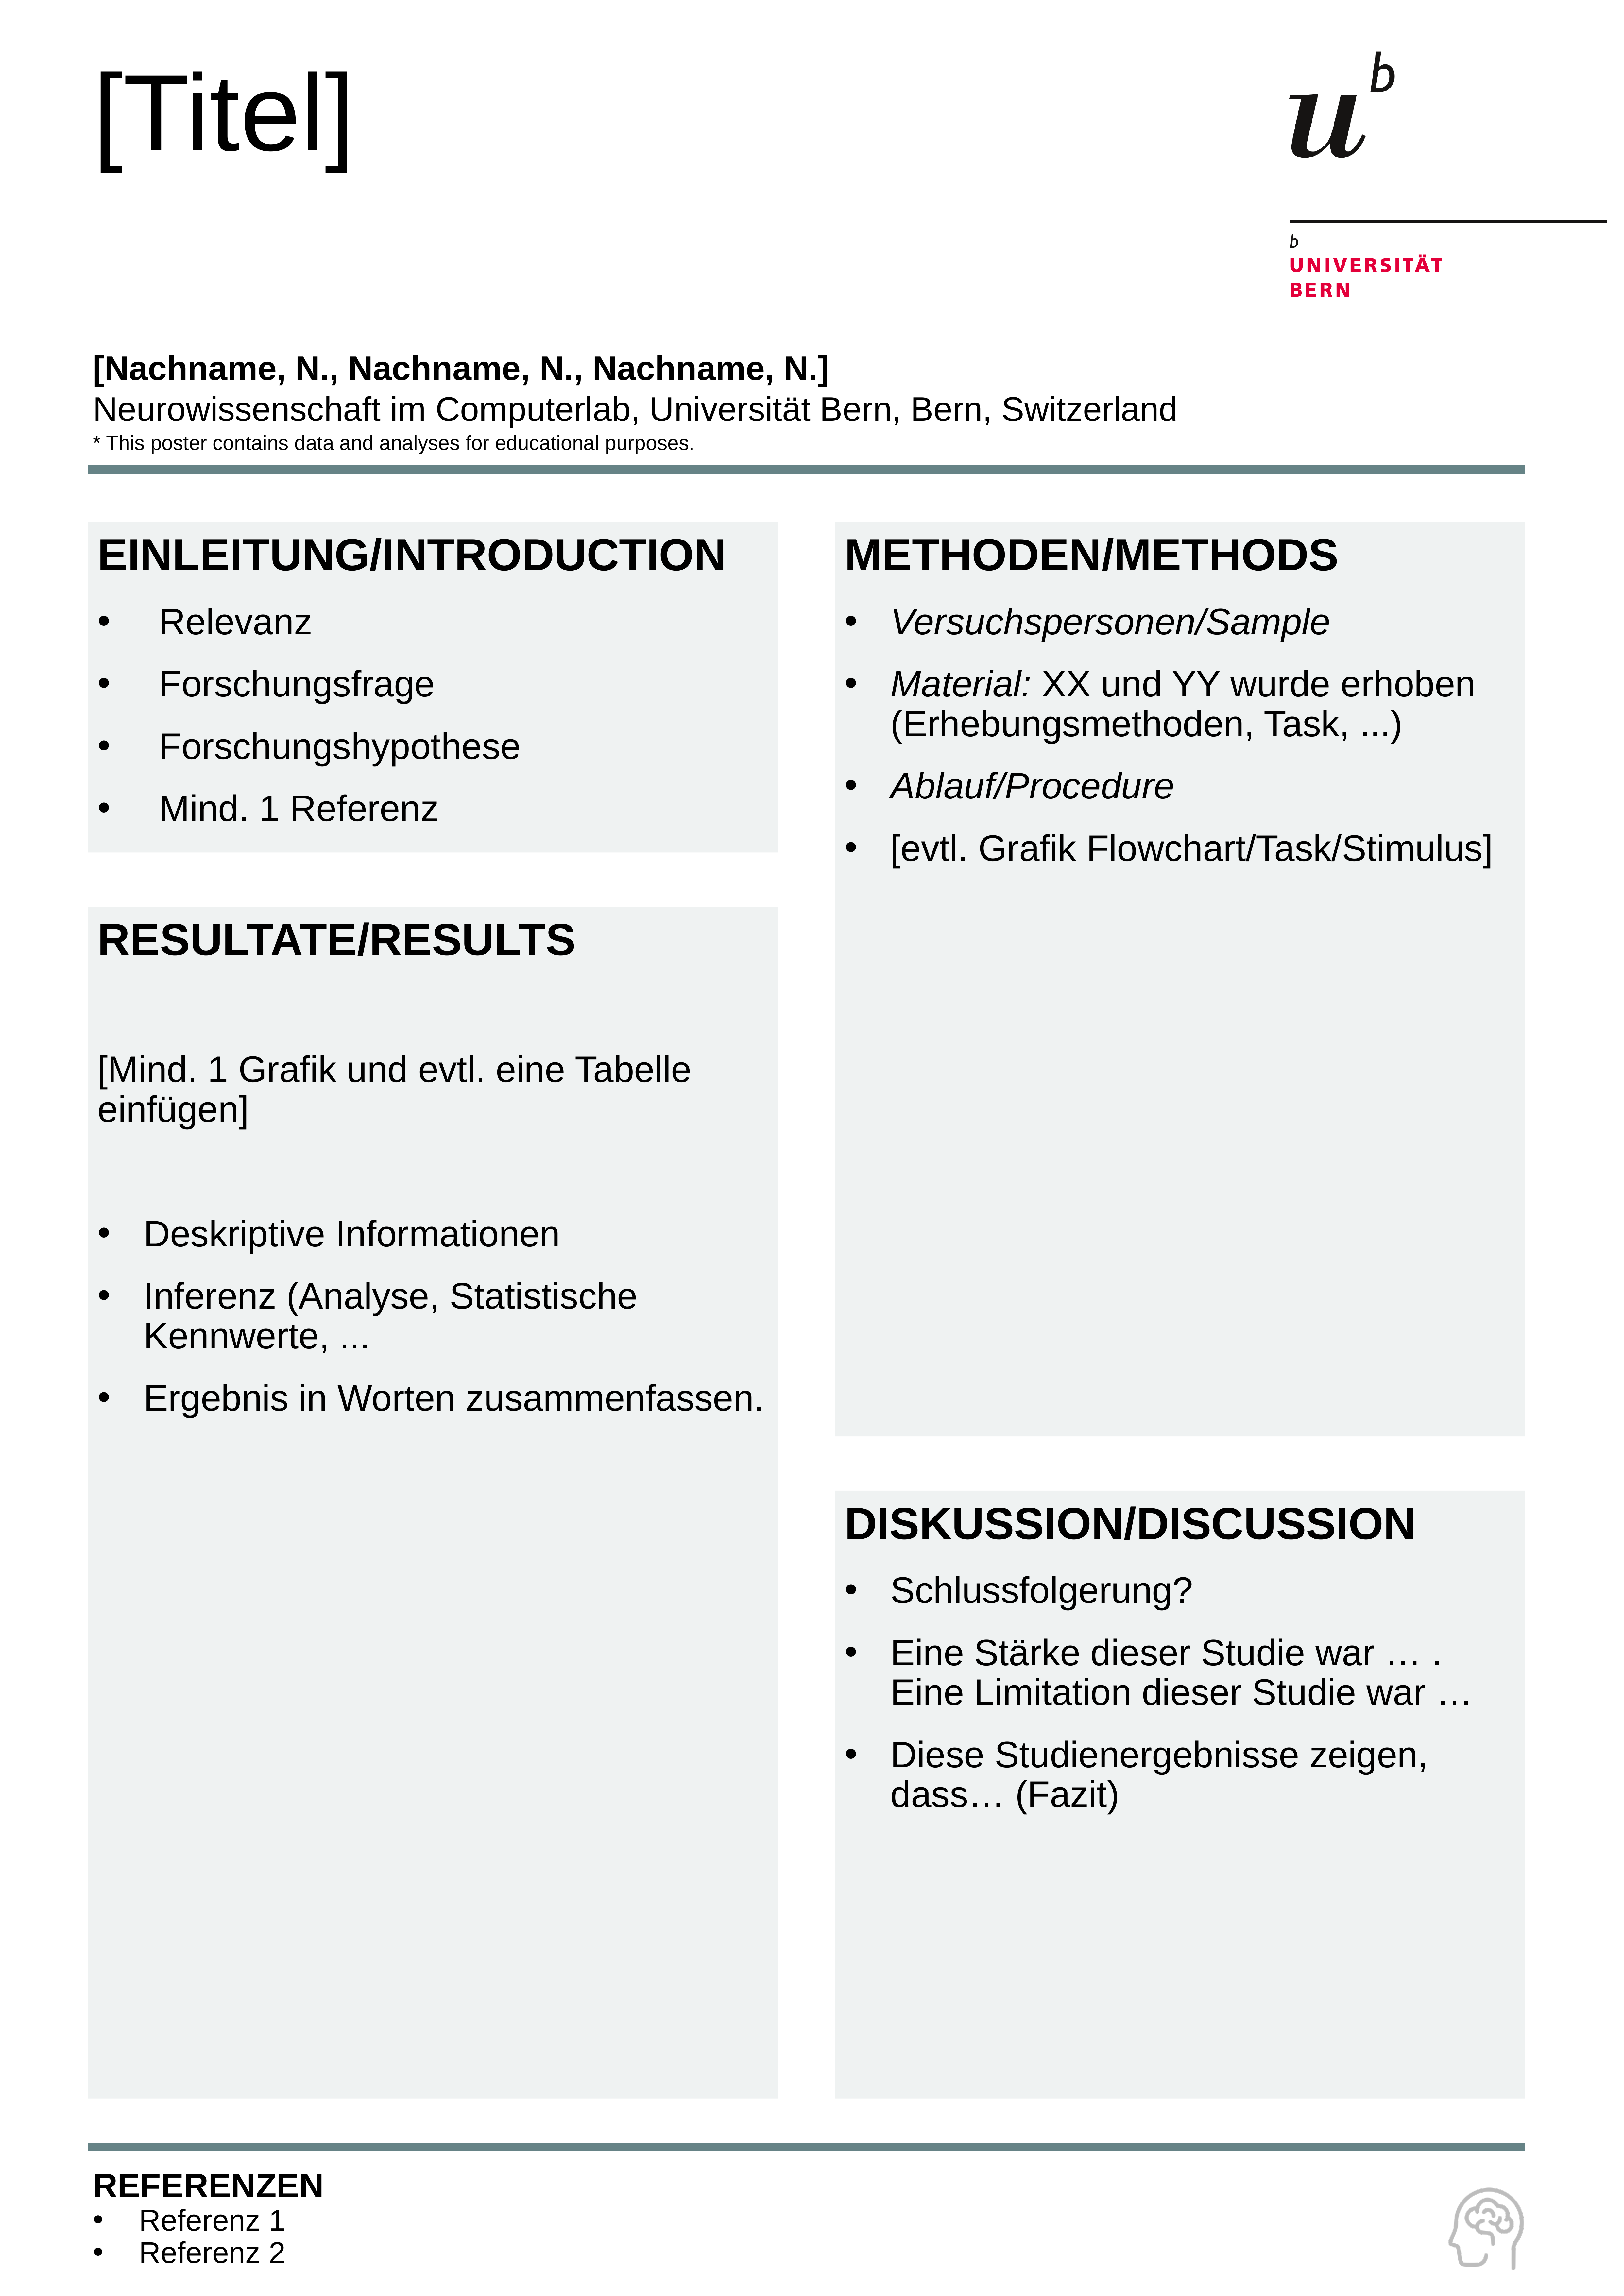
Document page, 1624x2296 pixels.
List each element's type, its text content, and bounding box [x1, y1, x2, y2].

subtitle EINLEITUNG/INTRODUCTION Relevanz Forschungsfrage Forschungshypothese Mind. 1 Referenz [88, 522, 778, 853]
text_box METHODEN/METHODS Versuchspersonen/Sample Material: XX und YY wurde erhoben (Erhebungsmethoden, Task, ...) Ablauf/Procedure [evtl. Grafik Flowchart/Task/Stimulus] [835, 522, 1525, 1437]
text_box REFERENZEN Referenz 1 Referenz 2 [88, 2166, 1497, 2296]
picture [1273, 0, 1624, 351]
text_box RESULTATE/RESULTS [Mind. 1 Grafik und evtl. eine Tabelle einfügen] Deskriptive Informationen Inferenz (Analyse, Statistische Kennwerte, ... Ergebnis in Worten zusammenfassen. [88, 907, 778, 2099]
title [Titel] [88, 54, 1239, 248]
picture [1436, 2179, 1536, 2279]
text_box [Nachname, N., Nachname, N., Nachname, N.] Neurowissenschaft im Computerlab, Universität Bern, Bern, Switzerland * This poster contains data and analyses for educational purposes. [88, 338, 1525, 457]
text_box DISKUSSION/DISCUSSION Schlussfolgerung? Eine Stärke dieser Studie war … . Eine Limitation dieser Studie war … Diese Studienergebnisse zeigen, dass… (Fazit) [835, 1490, 1525, 2099]
